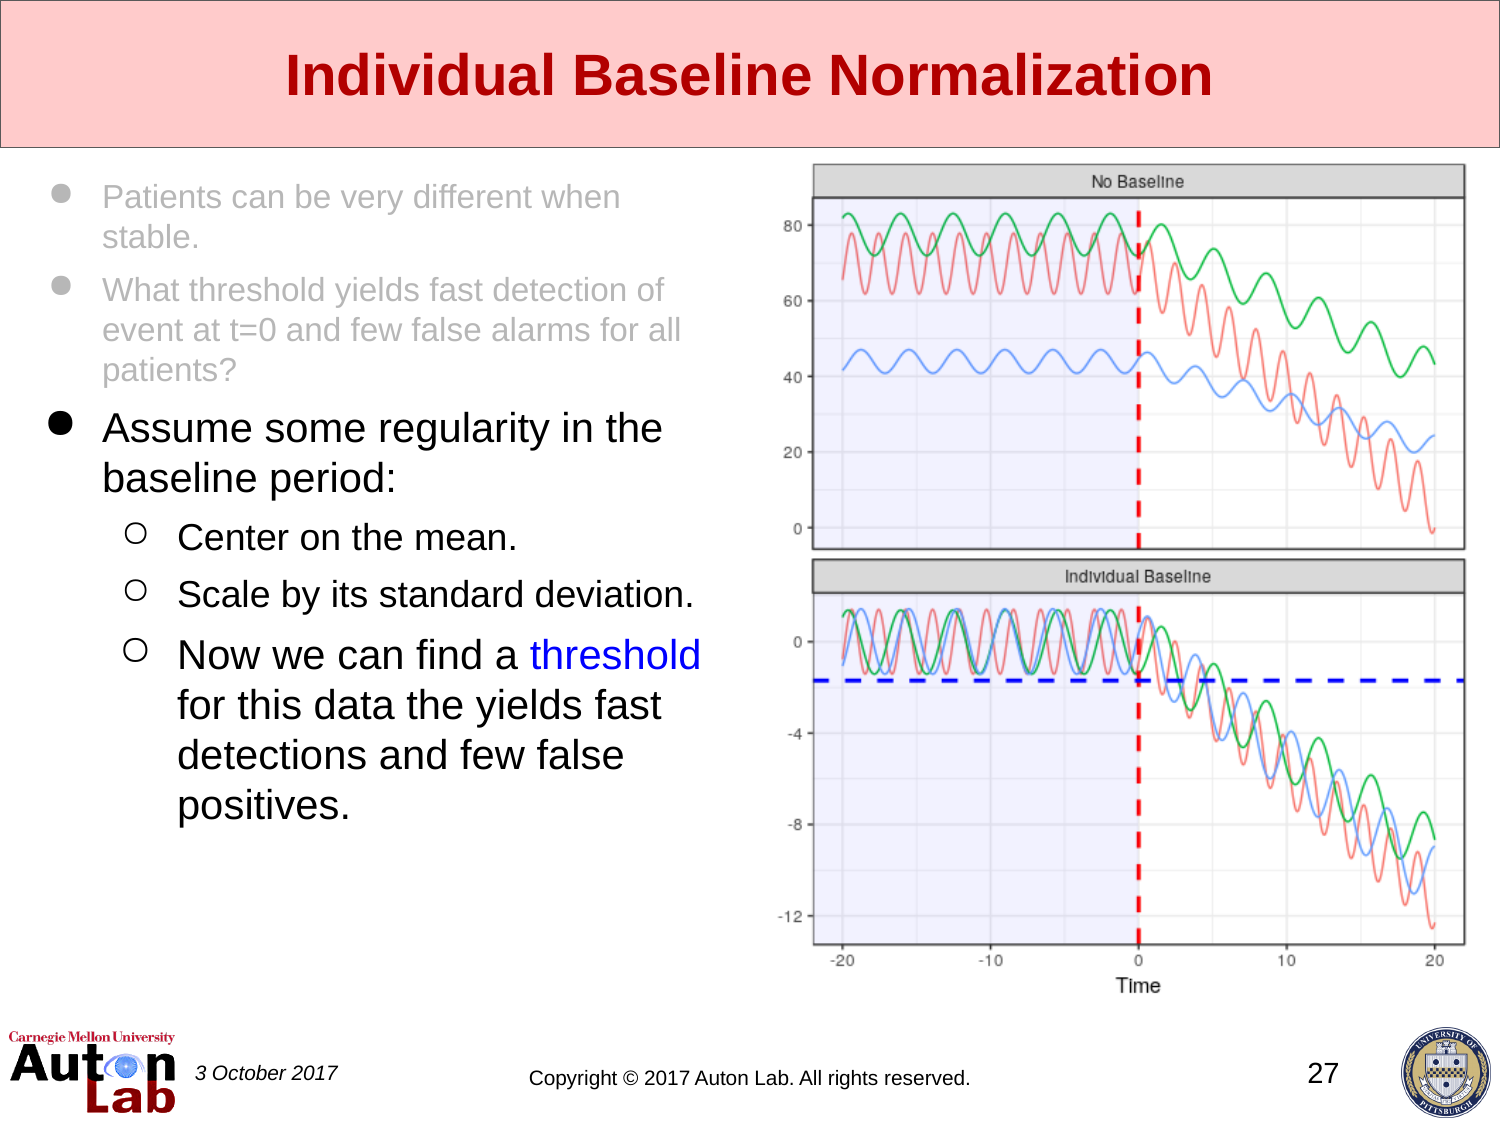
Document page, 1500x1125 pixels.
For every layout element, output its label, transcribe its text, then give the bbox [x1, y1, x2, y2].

picture [1401, 1027, 1491, 1118]
picture [768, 154, 1476, 1004]
list Patients can be very different when stable. What threshold yields fast detection of event at t=0 and few false alarms for all patients? Assume some regularity in the baseline period: Center on the mean. Scale by its standard deviation. Now we can find a threshold for this data the yields fast detections and few false positives. [12, 160, 744, 995]
title Individual Baseline Normalization [9, 13, 1491, 130]
picture [9, 1031, 175, 1113]
slide_number 27 [1292, 1040, 1391, 1104]
